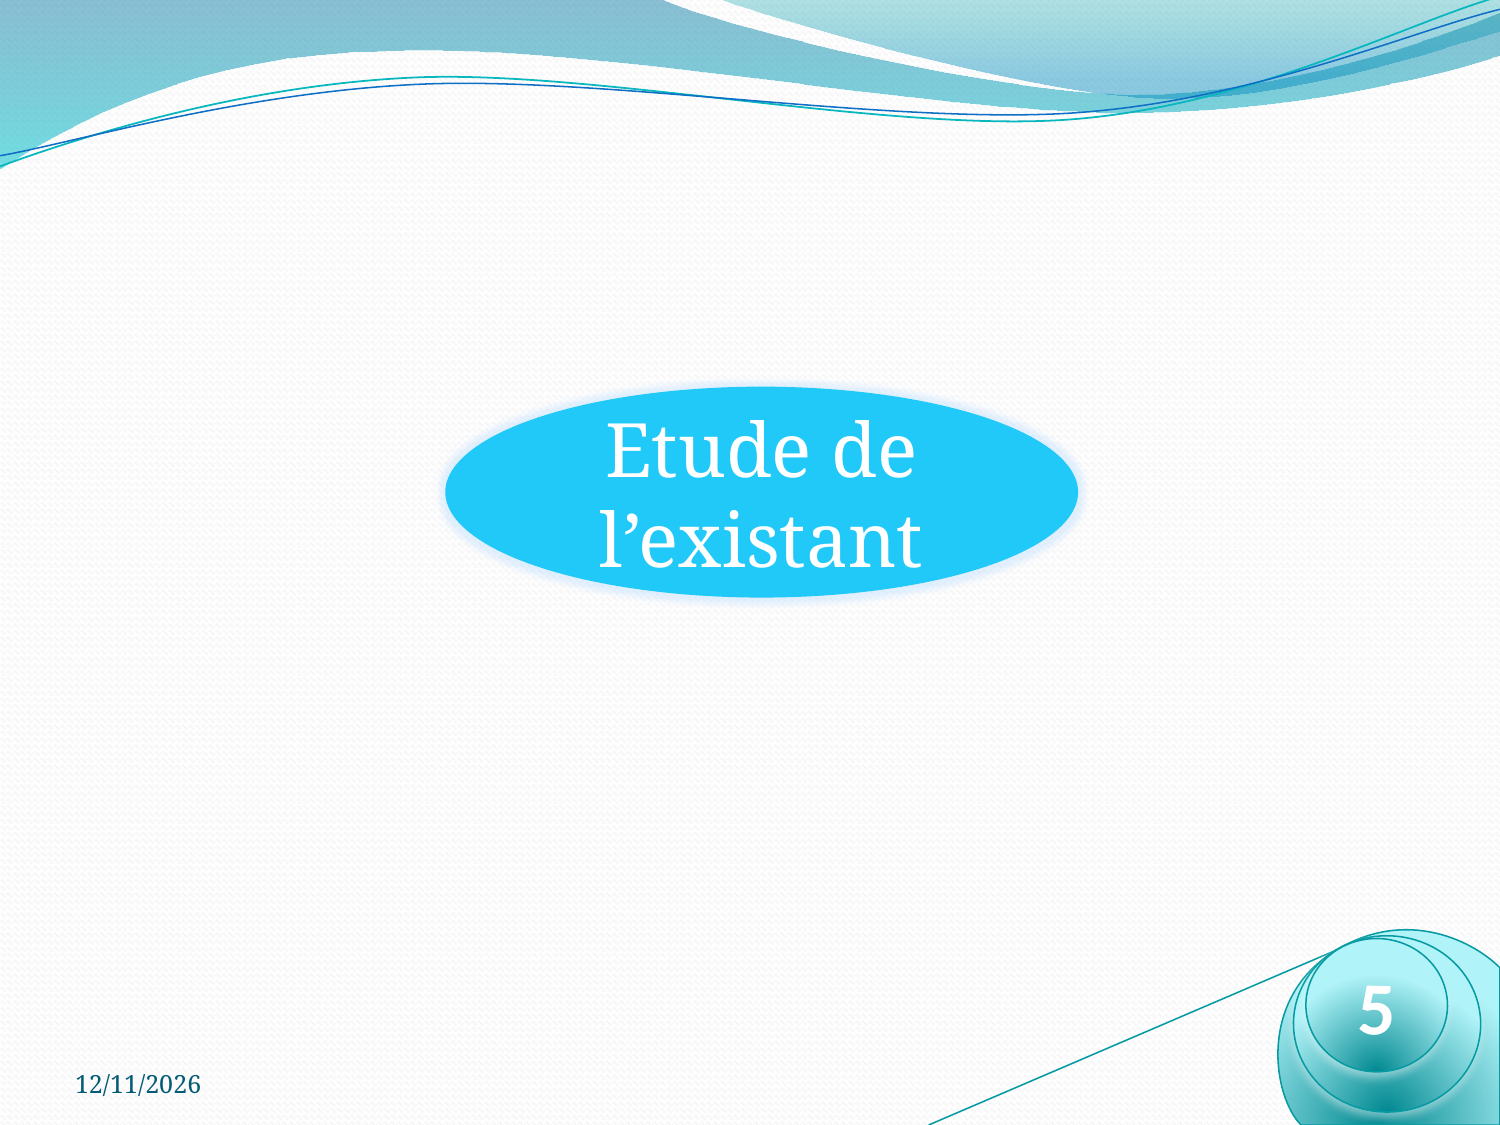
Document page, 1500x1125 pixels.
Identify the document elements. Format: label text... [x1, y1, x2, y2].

text_box Etude de l’existant [444, 385, 1079, 599]
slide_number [75, 1042, 425, 1103]
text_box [1104, 729, 1325, 1125]
